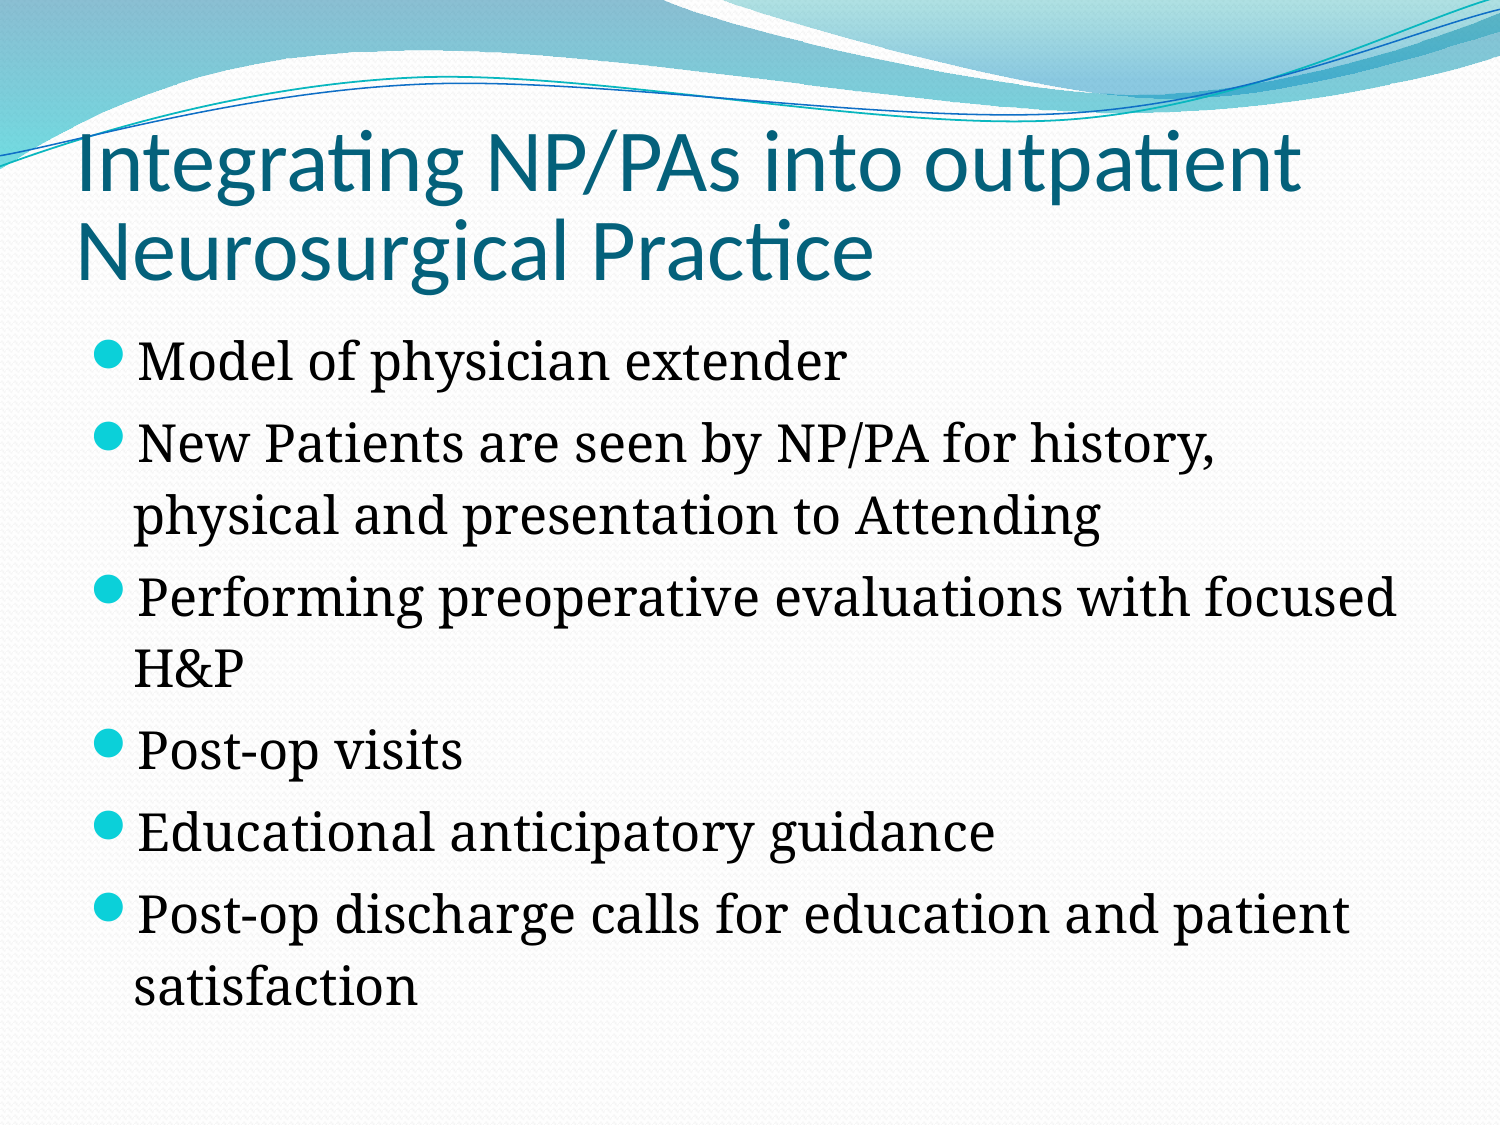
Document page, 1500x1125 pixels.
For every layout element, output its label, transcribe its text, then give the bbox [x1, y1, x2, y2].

list Model of physician extender New Patients are seen by NP/PA for history, physical and presentation to Attending Performing preoperative evaluations with focused H&P Post-op visits Educational anticipatory guidance Post-op discharge calls for education and patient satisfaction [75, 317, 1425, 1038]
title Integrating NP/PAs into outpatient Neurosurgical Practice [75, 115, 1425, 303]
